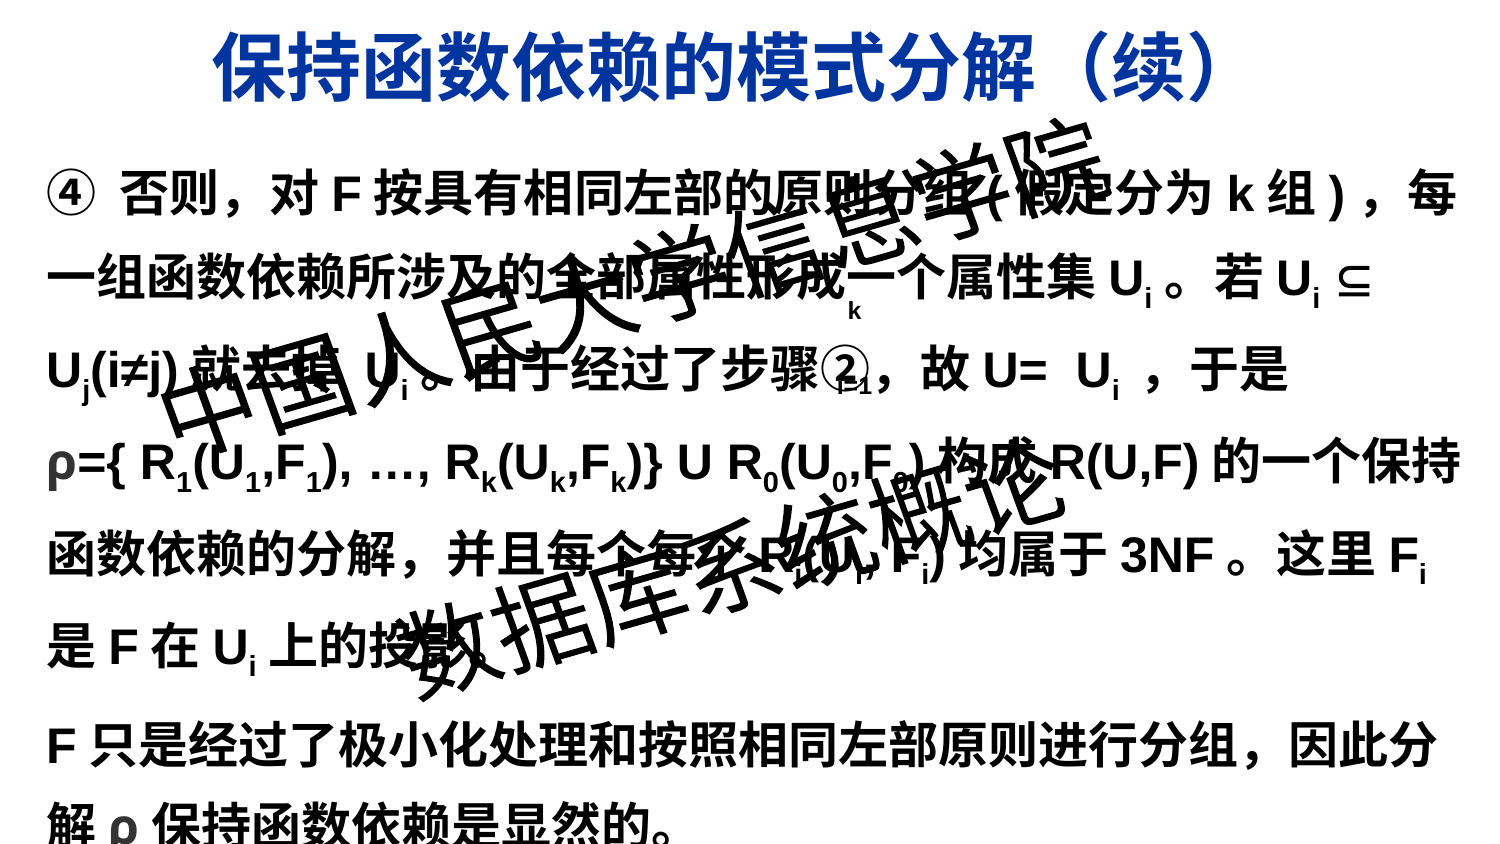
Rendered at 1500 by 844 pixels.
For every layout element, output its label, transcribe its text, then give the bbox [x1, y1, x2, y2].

text_box i=1 [822, 362, 888, 408]
title 保持函数依赖的模式分解（续） [46, 0, 1426, 136]
text_box k [832, 286, 877, 332]
